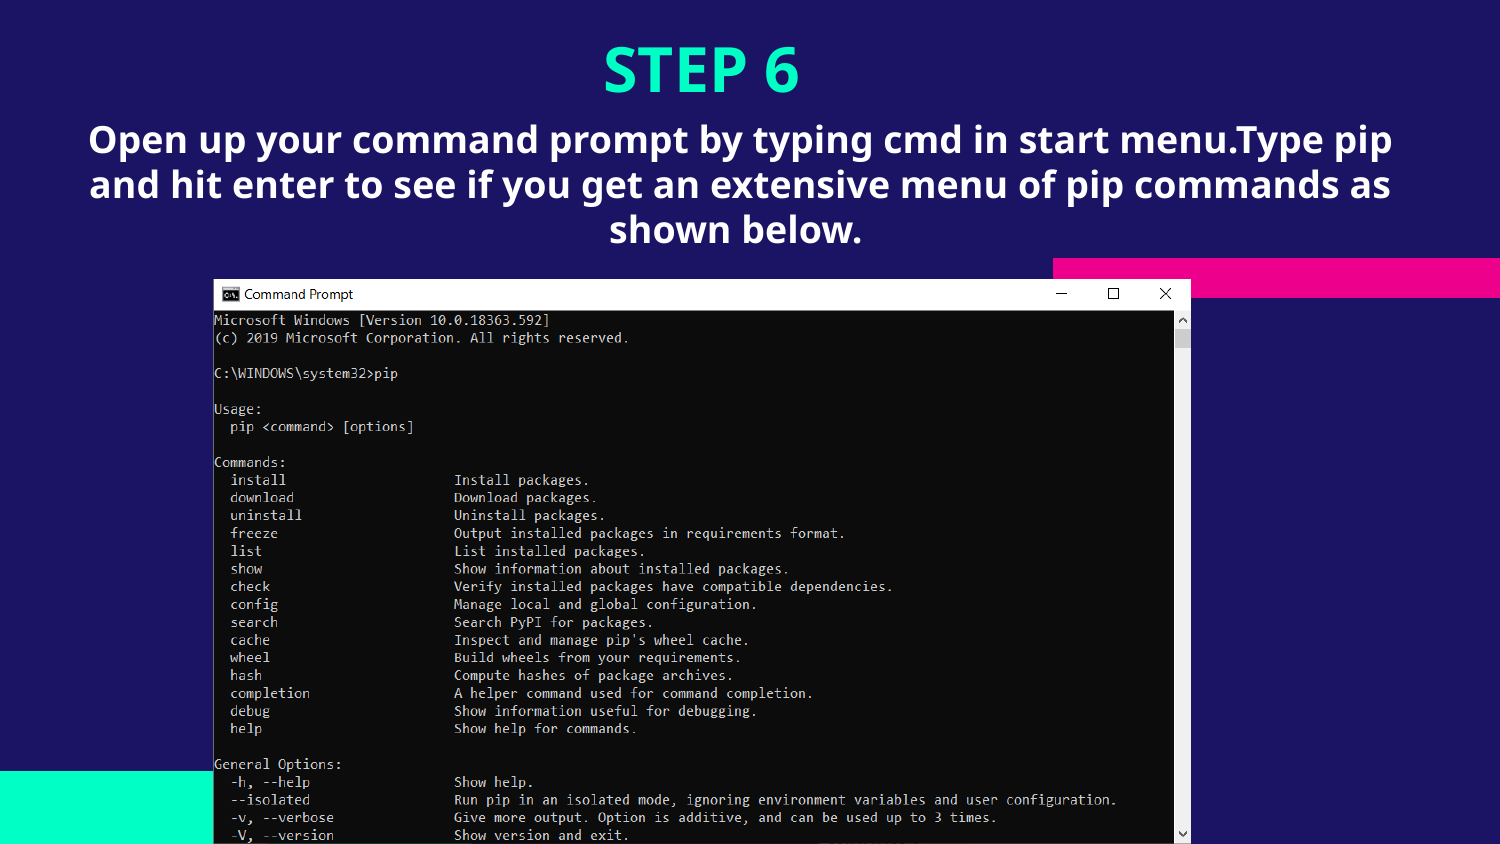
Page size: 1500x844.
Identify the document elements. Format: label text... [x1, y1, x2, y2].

title STEP 6 [161, 14, 1243, 101]
title Open up your command prompt by typing cmd in start menu.Type pip and hit enter to see if you get an extensive menu of pip commands as shown below. [49, 101, 1432, 175]
picture [213, 279, 1191, 844]
